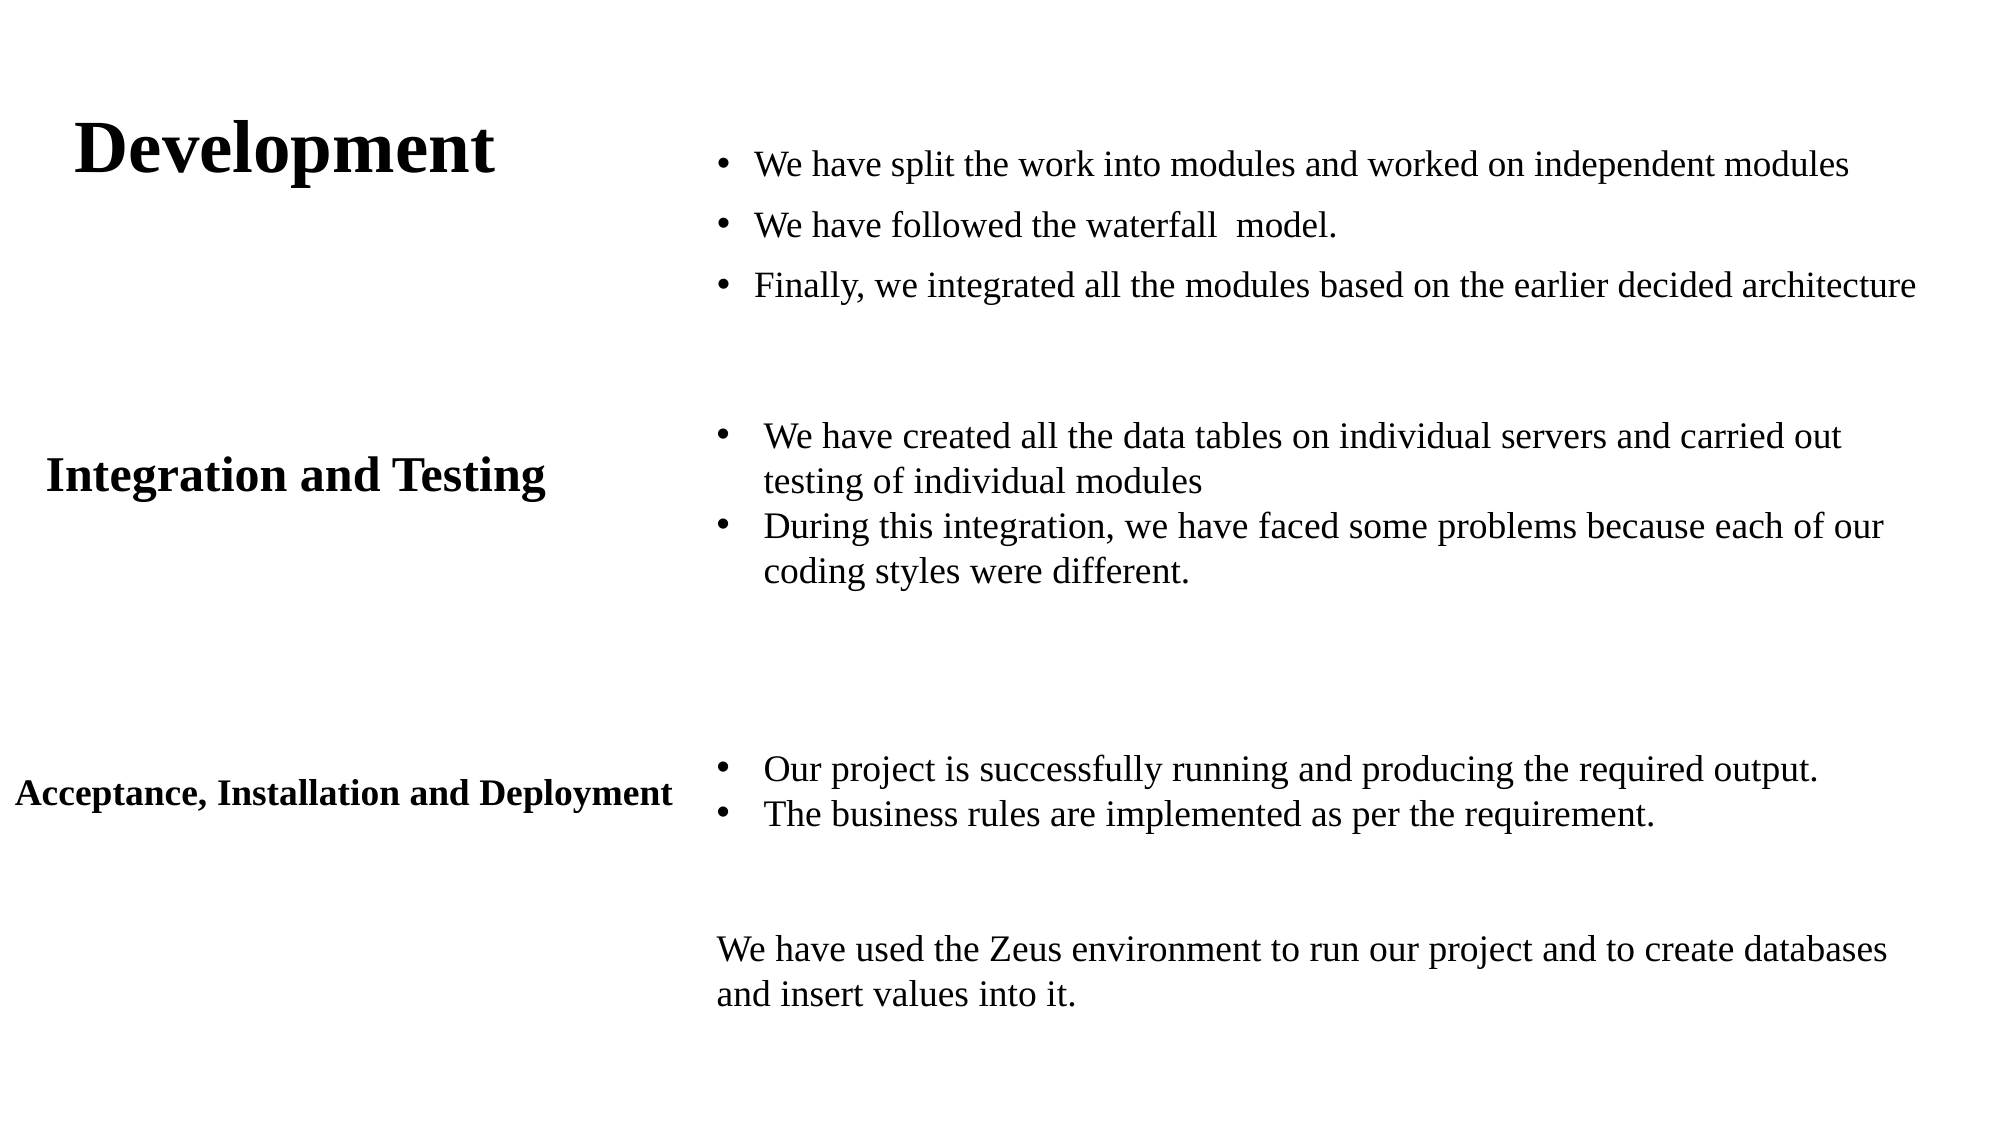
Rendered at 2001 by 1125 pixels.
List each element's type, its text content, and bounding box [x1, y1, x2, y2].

text_box We have created all the data tables on individual servers and carried out testing of individual modules During this integration, we have faced some problems because each of our coding styles were different. [701, 314, 1952, 689]
text_box Development [59, 0, 566, 195]
text_box Integration and Testing [30, 374, 595, 554]
list We have split the work into modules and worked on independent modules We have followed the waterfall model. Finally, we integrated all the modules based on the earlier decided architecture [701, 0, 1952, 314]
text_box Acceptance, Installation and Deployment [0, 760, 701, 821]
text_box Our project is successfully running and producing the required output. The business rules are implemented as per the requirement. We have used the Zeus environment to run our project and to create databases and insert values into it. [701, 736, 1910, 1067]
